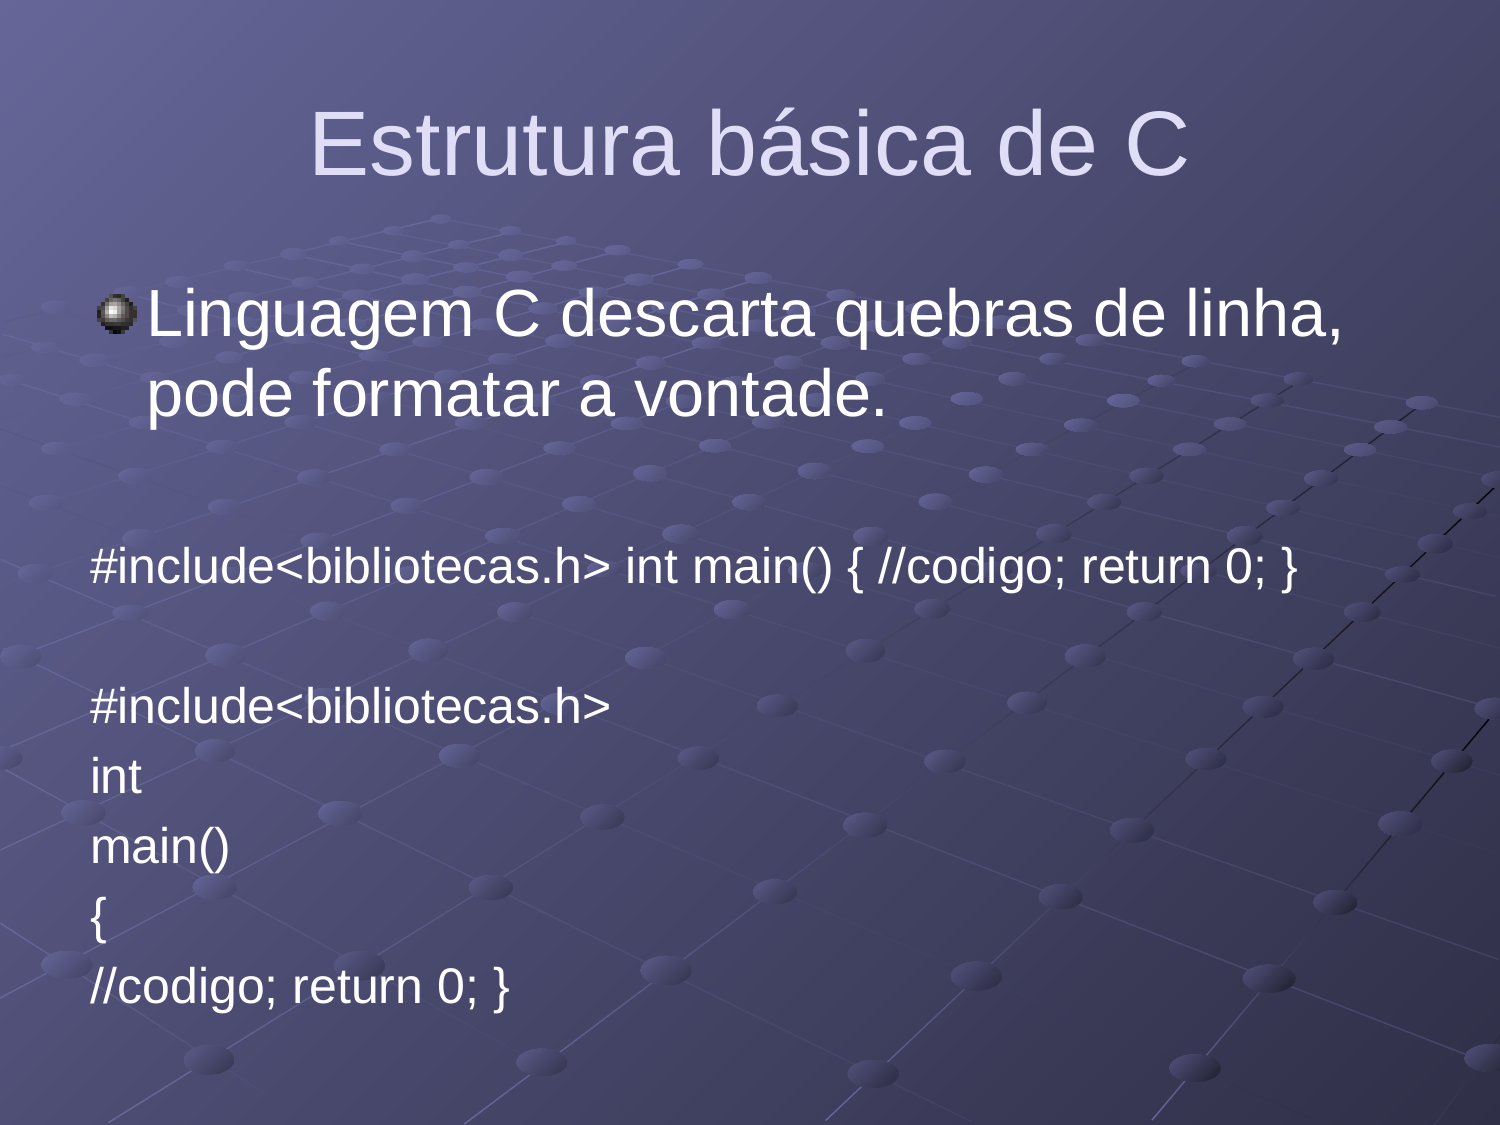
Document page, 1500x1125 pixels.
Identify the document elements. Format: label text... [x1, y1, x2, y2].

list Linguagem C descarta quebras de linha, pode formatar a vontade. #include<bibliotecas.h> int main() { //codigo; return 0; } #include<bibliotecas.h> int main() { //codigo; return 0; } [74, 262, 1426, 1007]
picture [90, 286, 137, 334]
title Estrutura básica de C [74, 44, 1426, 233]
